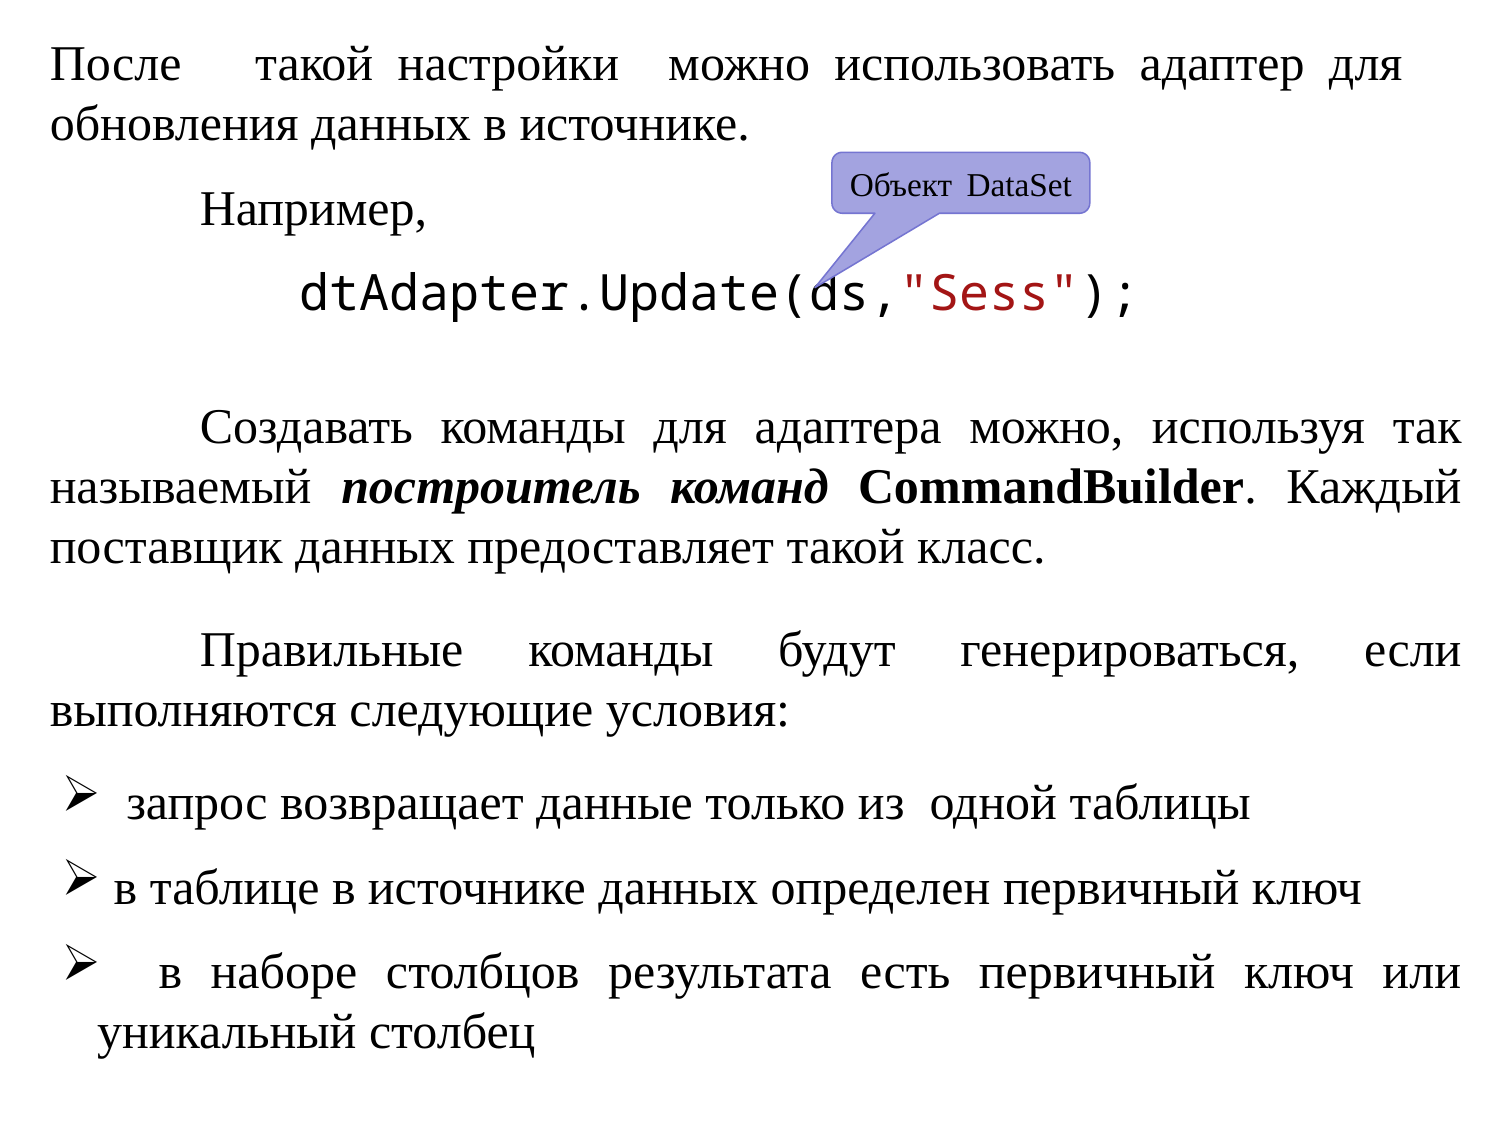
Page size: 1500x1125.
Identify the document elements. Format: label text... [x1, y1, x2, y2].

text_box запрос возвращает данные только из одной таблицы в таблице в источнике данных определен первичный ключ в наборе столбцов результата есть первичный ключ или уникальный столбец [46, 761, 1477, 1125]
text_box Создавать команды для адаптера можно, используя так называемый построитель команд CommandBuilder. Каждый поставщик данных предоставляет такой класс. [35, 386, 1477, 582]
text_box После такой настройки можно использовать адаптер для обновления данных в источнике. Например, dtAdapter.Update(ds,"Sess"); [35, 23, 1418, 329]
text_box Объект DataSet [814, 152, 1090, 288]
text_box Правильные команды будут генерироваться, если выполняются следующие условия: [35, 609, 1477, 745]
